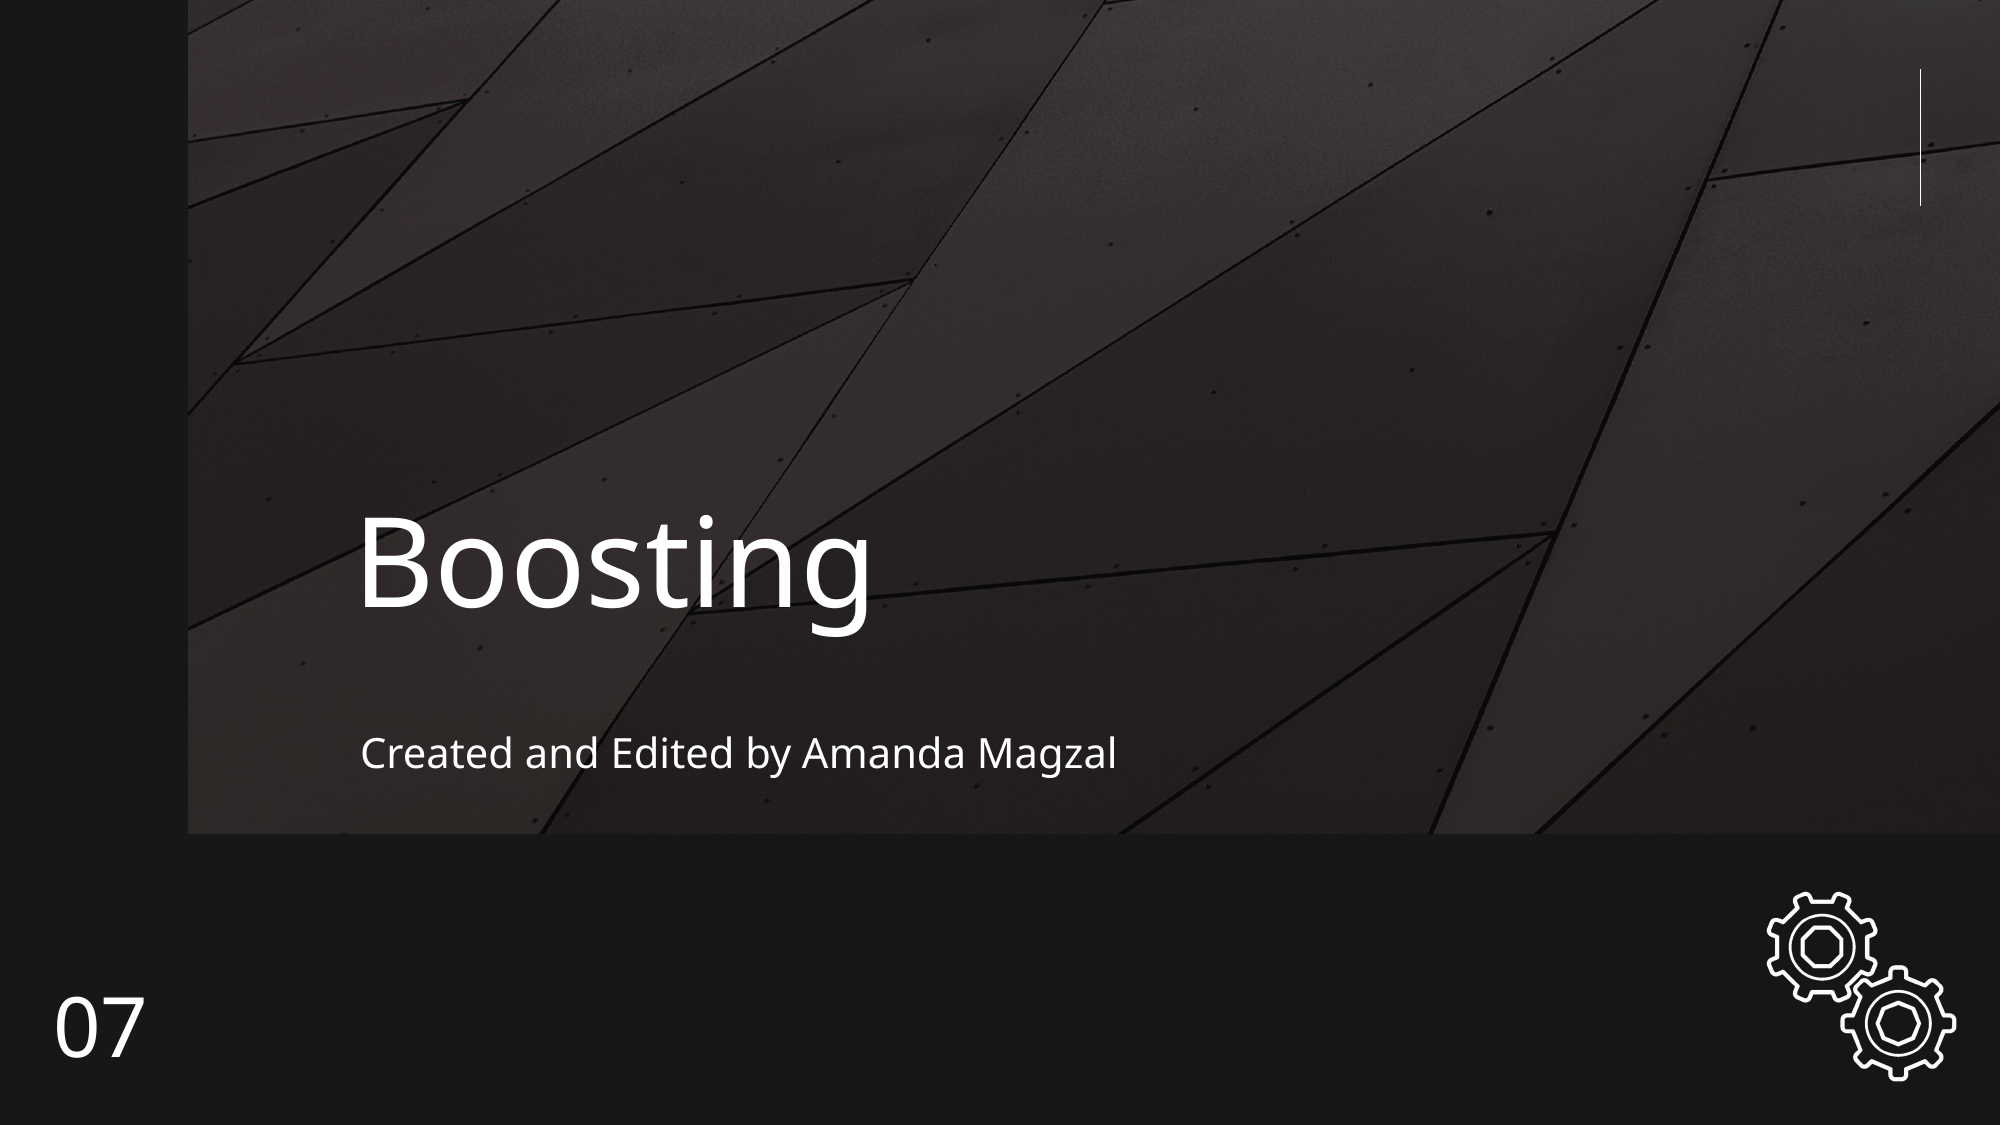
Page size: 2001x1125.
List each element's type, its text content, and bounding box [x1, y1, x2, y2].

picture [187, 0, 2000, 834]
text_box 07 [18, 1004, 183, 1075]
picture [1729, 852, 1992, 1118]
